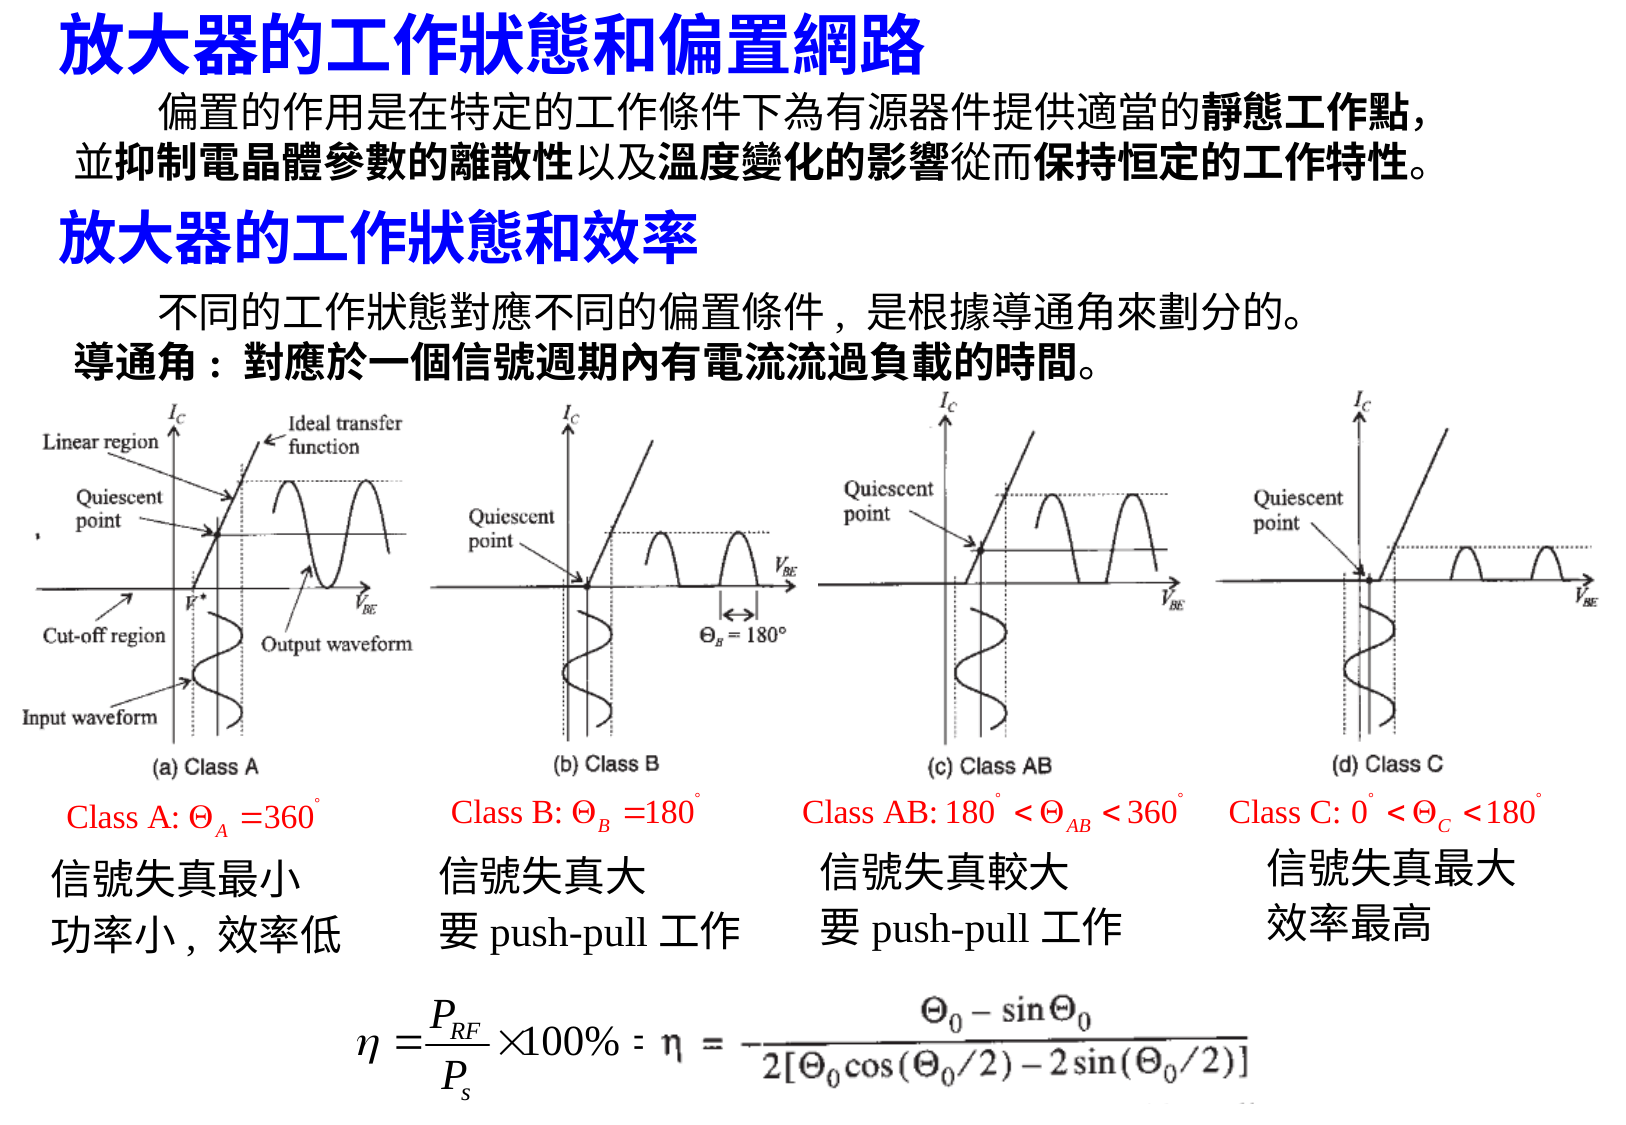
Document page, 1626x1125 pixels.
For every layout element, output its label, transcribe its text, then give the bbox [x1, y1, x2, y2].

text_box 偏置的作用是在特定的工作條件下為有源器件提供適當的靜態工作點，並抑制電晶體參數的離散性以及溫度變化的影響從而保持恒定的工作特性。 [58, 78, 1497, 193]
text_box 信號失真最小 功率小, 效率低 [36, 845, 357, 966]
text_box 放大器的工作狀態和效率 [43, 193, 904, 279]
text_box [446, 786, 708, 841]
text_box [61, 791, 329, 846]
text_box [1223, 786, 1550, 841]
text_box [797, 786, 1191, 841]
picture [642, 987, 1266, 1104]
text_box 信號失真較大 要push-pull工作 [805, 848, 1139, 959]
text_box 信號失真大 要push-pull工作 [423, 842, 757, 963]
picture [9, 384, 1620, 788]
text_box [351, 987, 641, 1110]
text_box 放大器的工作狀態和偏置網路 [43, 0, 1152, 91]
text_box 信號失真最大 效率最高 [1251, 848, 1533, 954]
text_box 不同的工作狀態對應不同的偏置條件, 是根據導通角來劃分的。 導通角: 對應於一個信號週期內有電流流過負載的時間。 [58, 278, 1497, 387]
